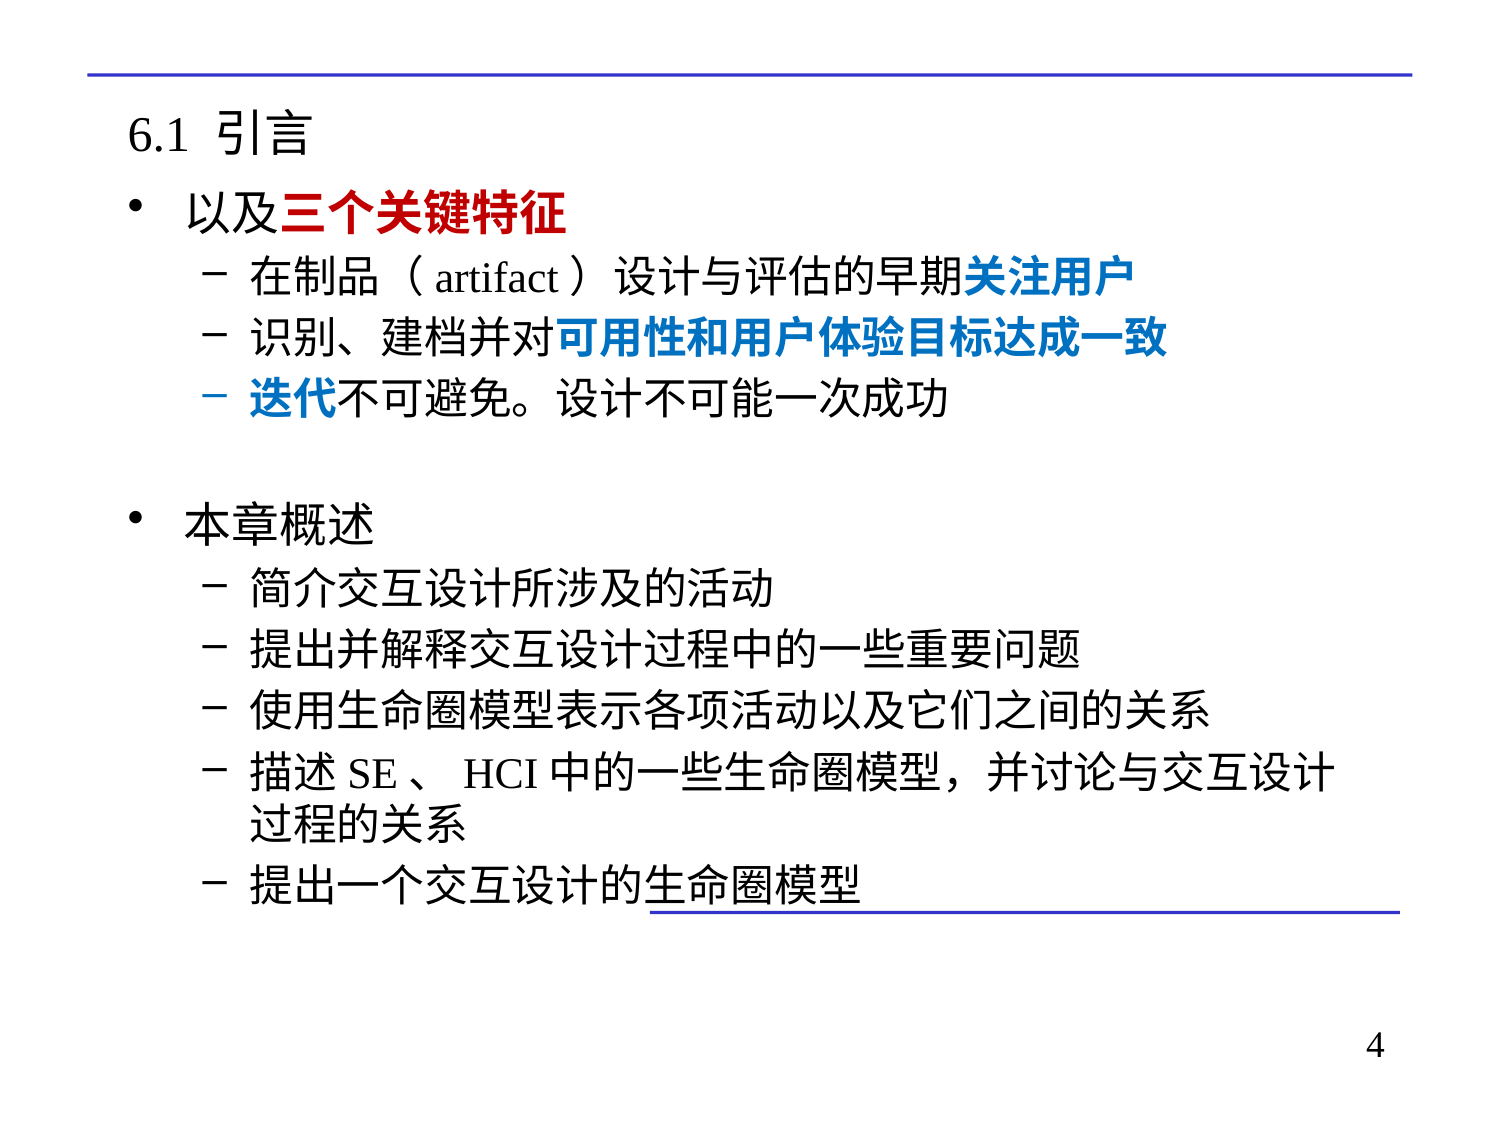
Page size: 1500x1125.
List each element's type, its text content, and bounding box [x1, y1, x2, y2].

list 以及三个关键特征 在制品（artifact）设计与评估的早期关注用户 识别、建档并对可用性和用户体验目标达成一致 迭代不可避免。设计不可能一次成功 本章概述 简介交互设计所涉及的活动 提出并解释交互设计过程中的一些重要问题 使用生命圈模型表示各项活动以及它们之间的关系 描述SE、HCI中的一些生命圈模型，并讨论与交互设计过程的关系 提出一个交互设计的生命圈模型 [112, 174, 1388, 900]
title 6.1 引言 [112, 87, 1388, 174]
slide_number 4 [1087, 1012, 1401, 1088]
